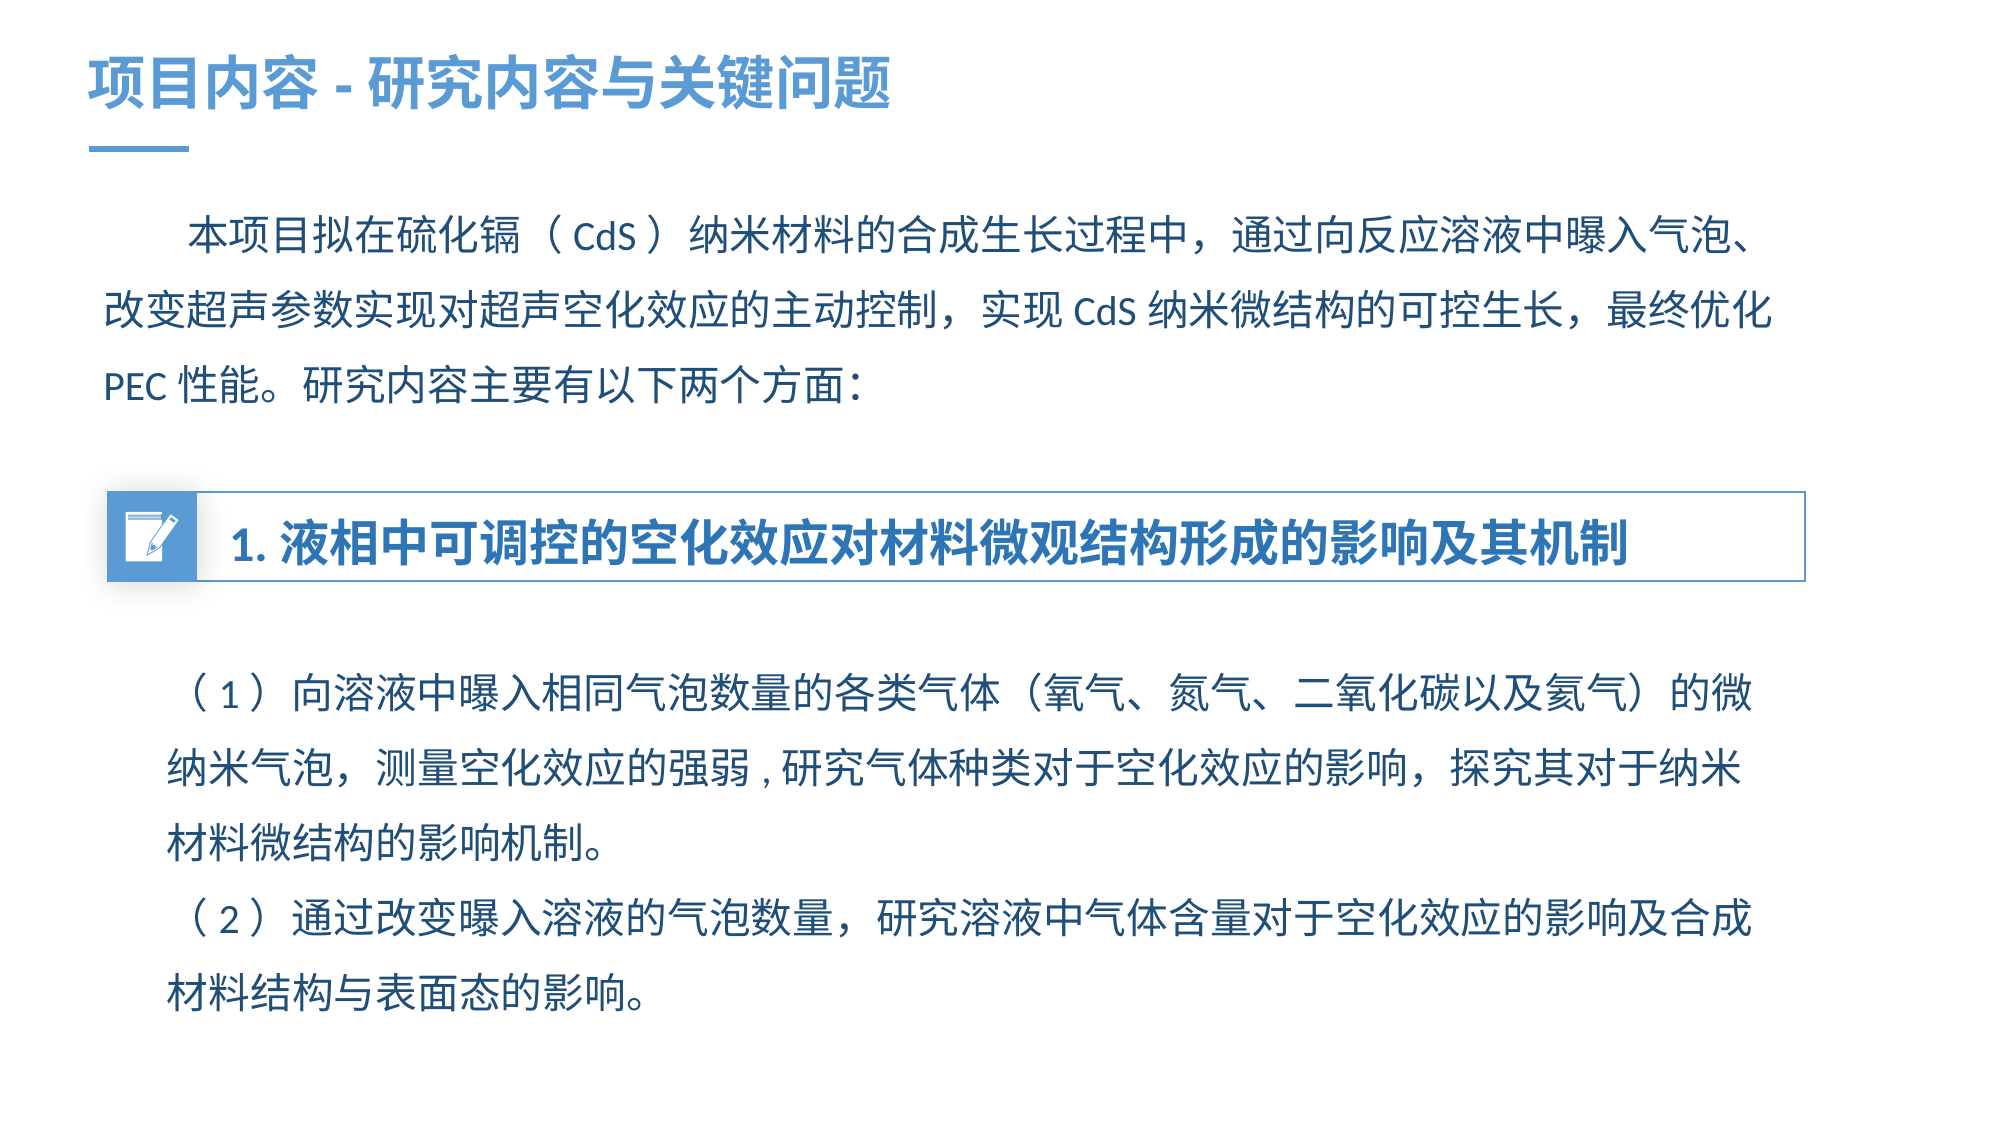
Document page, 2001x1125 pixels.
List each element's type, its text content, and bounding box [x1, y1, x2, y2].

text_box （1）向溶液中曝入相同气泡数量的各类气体（氧气、氮气、二氧化碳以及氦气）的微纳米气泡，测量空化效应的强弱,研究气体种类对于空化效应的影响，探究其对于纳米材料微结构的影响机制。 （2）通过改变曝入溶液的气泡数量，研究溶液中气体含量对于空化效应的影响及合成材料结构与表面态的影响。 [152, 634, 1779, 1024]
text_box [107, 492, 197, 581]
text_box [72, 39, 1106, 149]
text_box 本项目拟在硫化镉（CdS）纳米材料的合成生长过程中，通过向反应溶液中曝入气泡、改变超声参数实现对超声空化效应的主动控制，实现CdS纳米微结构的可控生长，最终优化PEC性能。研究内容主要有以下两个方面： [88, 176, 1805, 462]
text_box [197, 492, 1805, 581]
